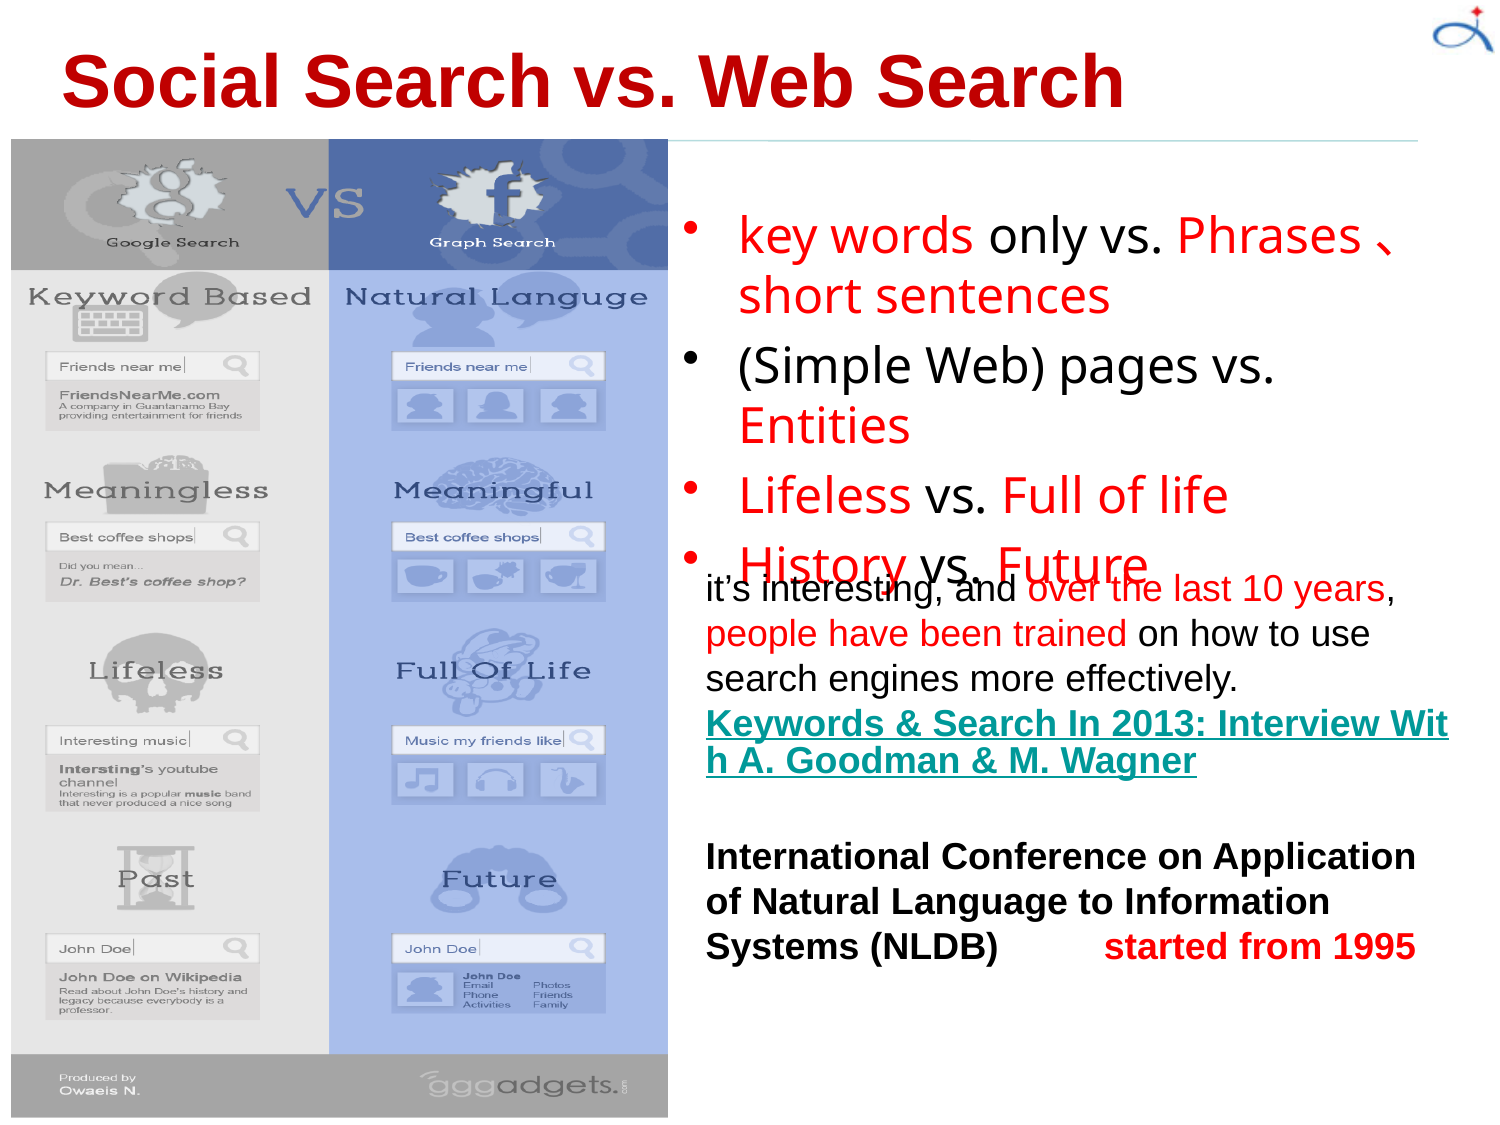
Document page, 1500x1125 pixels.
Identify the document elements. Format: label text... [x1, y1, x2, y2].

list key words only vs. Phrases、short sentences (Simple Web) pages vs. Entities Lifeless vs. Full of life History vs. Future [672, 196, 1471, 540]
title Social Search vs. Web Search [46, 11, 1419, 143]
text_box it’s interesting, and over the last 10 years, people have been trained on how to use search engines more effectively. Keywords & Search In 2013: Interview With A. Goodman & M. Wagner [690, 556, 1465, 752]
text_box International Conference on Application of Natural Language to Information Systems (NLDB) started from 1995 [690, 824, 1441, 975]
picture [11, 139, 668, 1118]
picture [1432, 5, 1495, 55]
